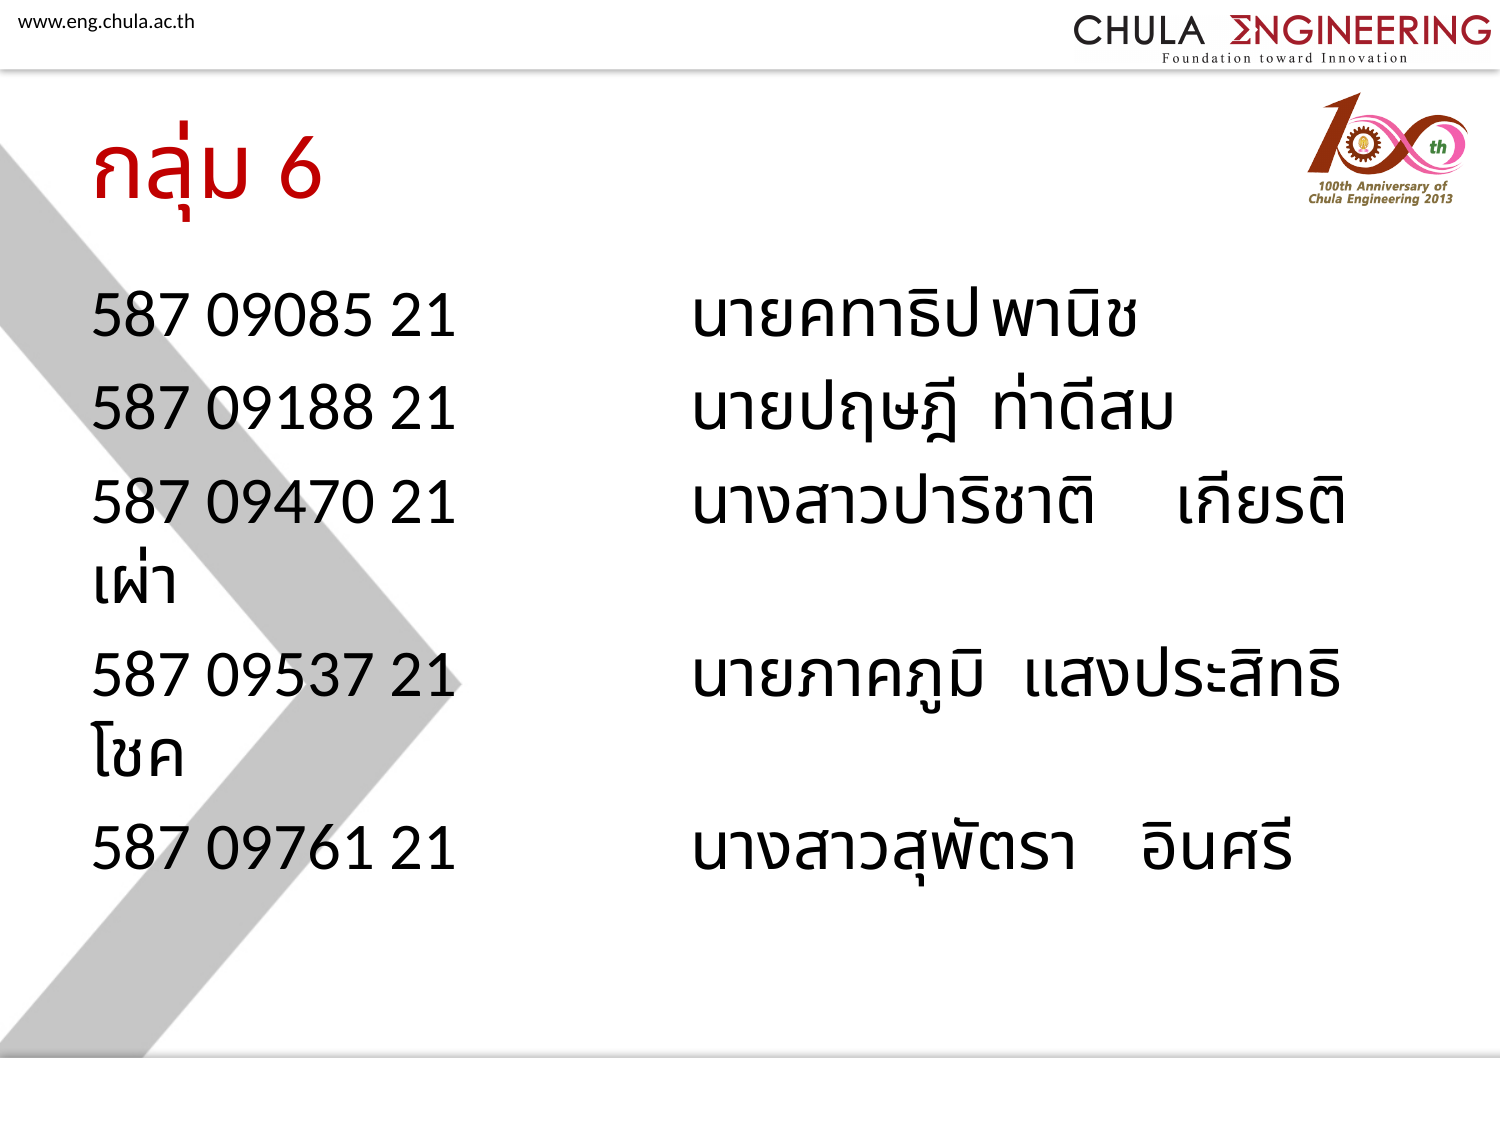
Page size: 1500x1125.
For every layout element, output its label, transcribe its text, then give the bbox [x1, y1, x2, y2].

picture [0, 70, 1500, 1057]
title กลุ่ม 6 [75, 91, 1246, 233]
picture [1074, 15, 1491, 63]
list 587 09085 21 นายคทาธิป พานิช 587 09188 21 นายปฤษฎี ท่าดีสม 587 09470 21 นางสาวปาริชาติ เกียรติเผ่า 587 09537 21 นายภาคภูมิ แสงประสิทธิโชค 587 09761 21 นางสาวสุพัตรา อินศรี [75, 262, 1425, 1005]
